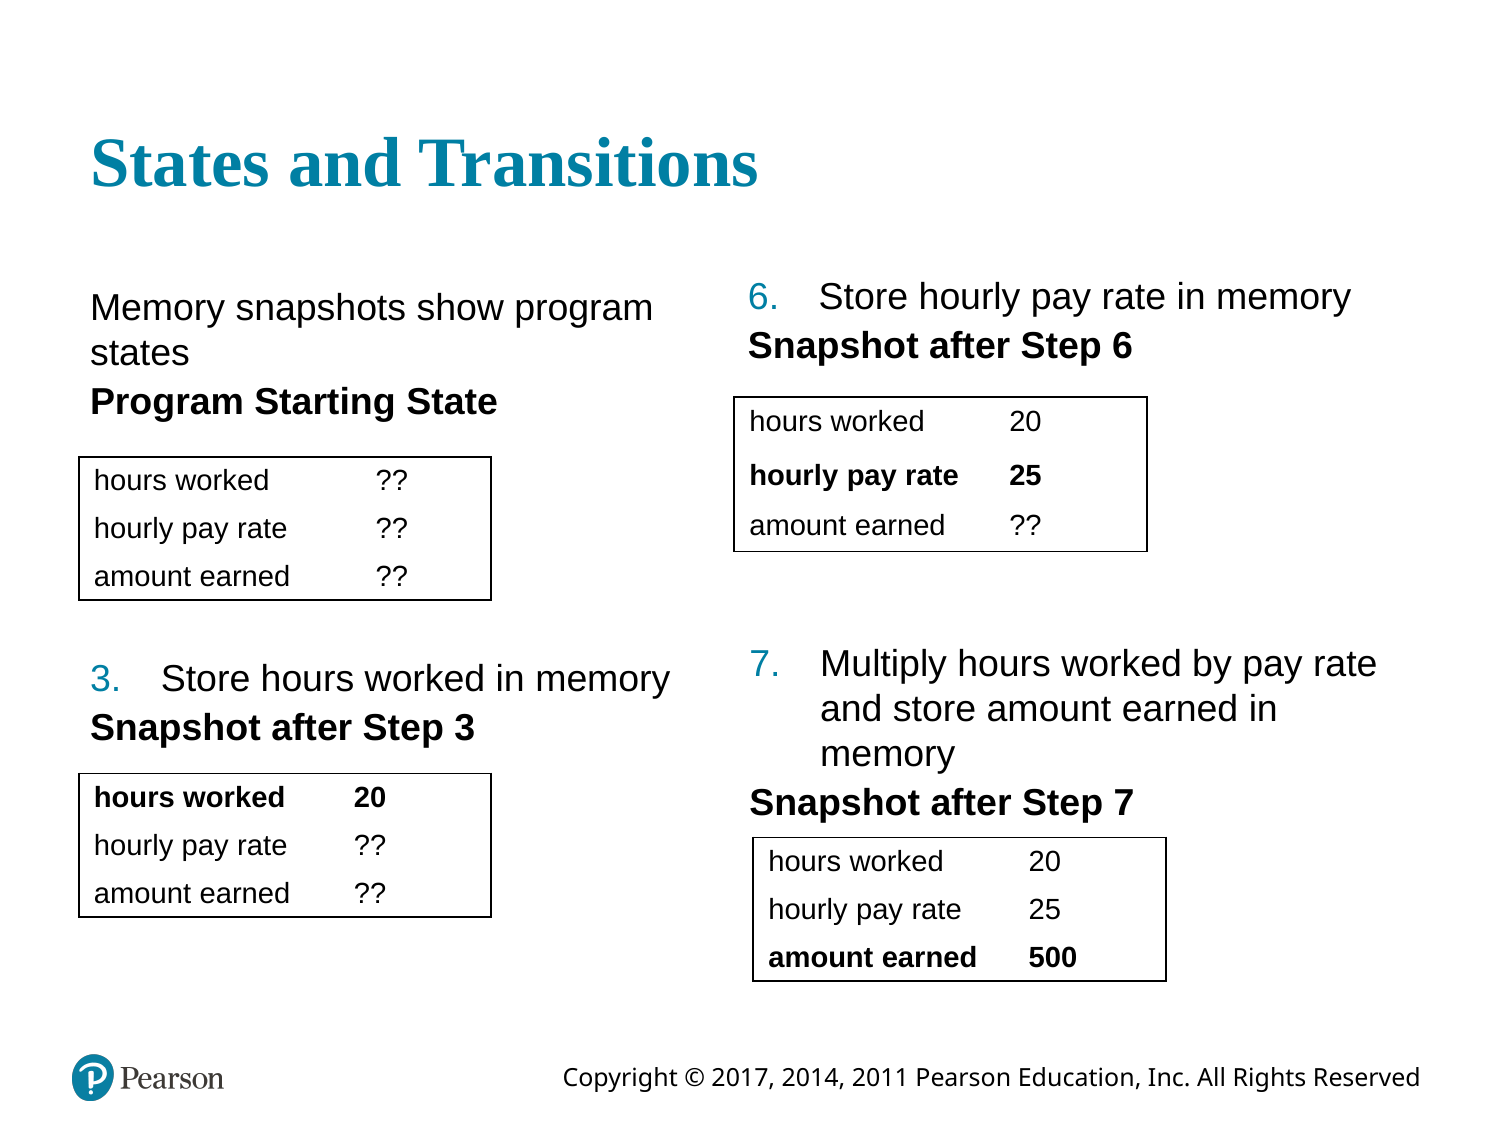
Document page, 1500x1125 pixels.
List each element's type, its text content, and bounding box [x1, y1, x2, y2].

picture [98, 1054, 224, 1101]
table_cell hourly pay rate [735, 451, 994, 501]
table_cell ?? [361, 552, 490, 599]
table_cell ?? [994, 501, 1146, 551]
table_header 20 [994, 398, 1146, 451]
table_header 20 [1013, 838, 1165, 885]
list Store hourly pay rate in memory Snapshot after Step 6 [732, 256, 1424, 371]
list Memory snapshots show program states Program Starting State [75, 268, 714, 427]
table_header hours worked [80, 458, 361, 505]
picture [72, 1054, 88, 1070]
picture [80, 1063, 106, 1088]
table_cell amount earned [80, 552, 361, 599]
table_cell hourly pay rate [80, 505, 361, 552]
table_cell ?? [361, 505, 490, 552]
table_header ?? [361, 458, 490, 505]
table_cell hourly pay rate [754, 885, 1013, 933]
title States and Transitions [75, 0, 1425, 216]
table_header 20 [339, 774, 490, 821]
table_cell 25 [1013, 885, 1165, 933]
table_cell 25 [994, 451, 1146, 501]
picture [72, 1087, 83, 1101]
table_header hours worked [754, 838, 1013, 885]
table_cell amount earned [754, 933, 1013, 980]
table_cell 500 [1013, 933, 1165, 980]
table_cell amount earned [80, 869, 339, 916]
table_header hours worked [735, 398, 994, 451]
list Multiply hours worked by pay rate and store amount earned in memory Snapshot after Step 7 [734, 623, 1425, 838]
table_cell hourly pay rate [80, 821, 339, 869]
table_cell amount earned [735, 501, 994, 551]
table_cell ?? [339, 821, 490, 869]
list Store hours worked in memory Snapshot after Step 3 [75, 638, 714, 772]
table_header hours worked [80, 774, 339, 821]
table_cell ?? [339, 869, 490, 916]
